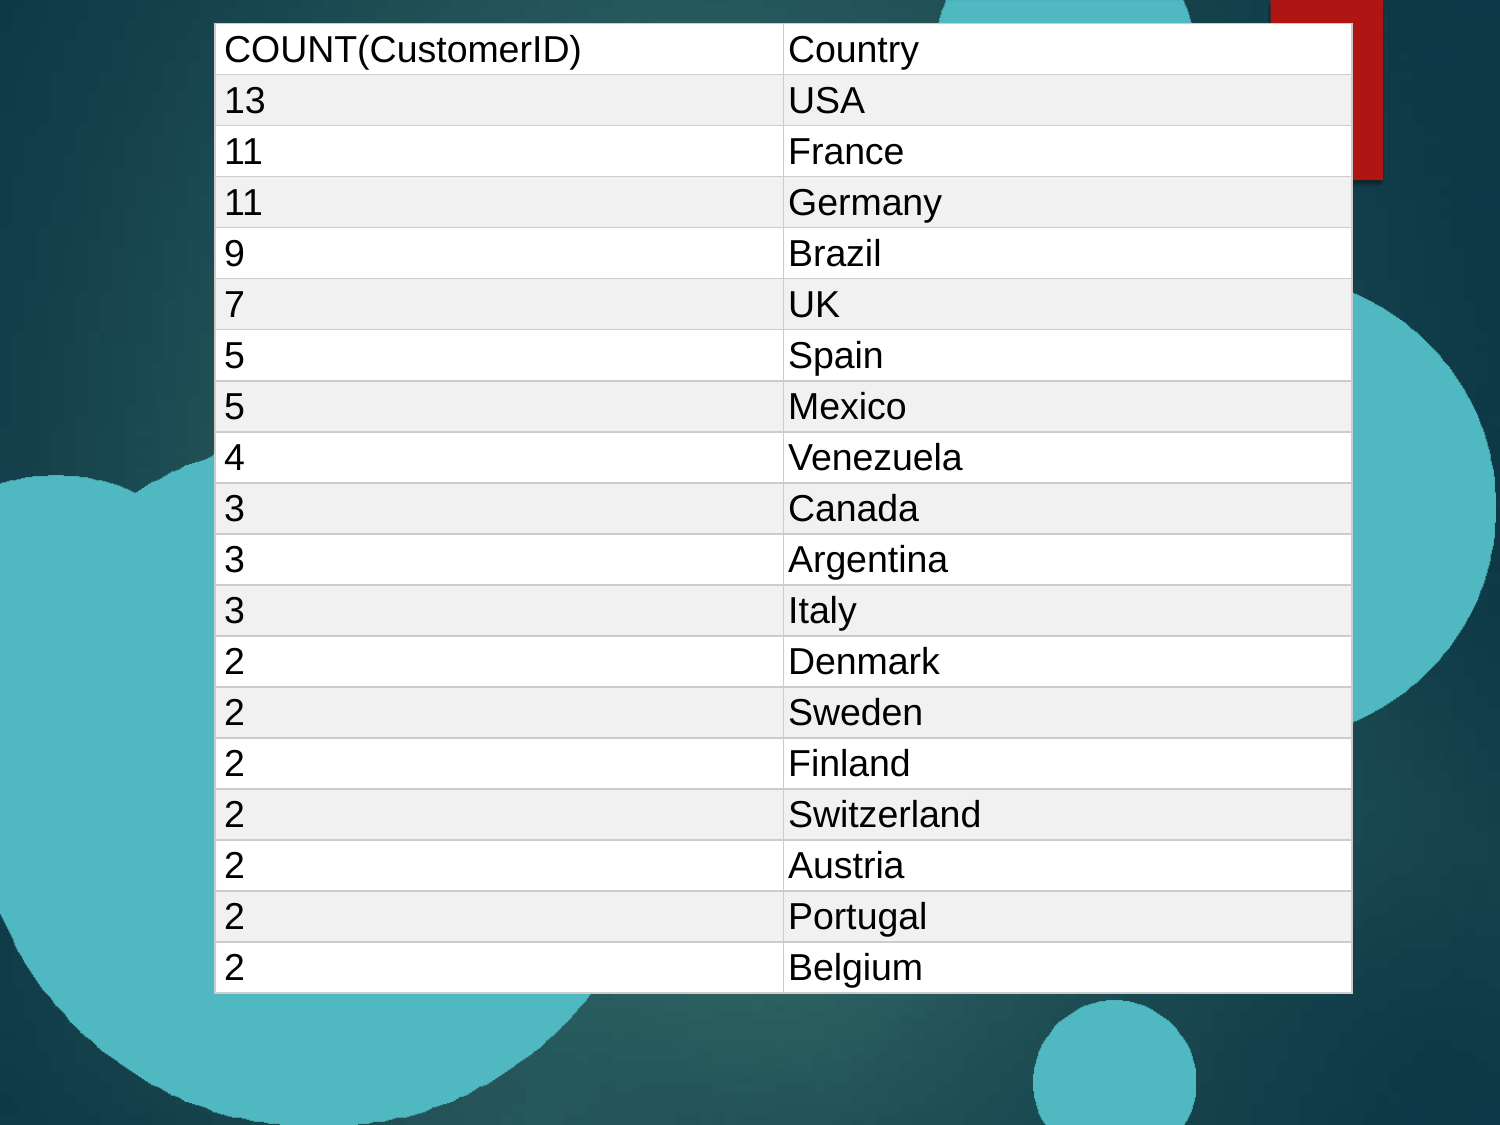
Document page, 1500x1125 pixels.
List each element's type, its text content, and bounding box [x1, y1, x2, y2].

table_cell Germany [784, 177, 1351, 227]
table_cell France [784, 126, 1351, 176]
table_cell Denmark [784, 637, 1351, 686]
table_cell 5 [216, 382, 783, 431]
table_cell Belgium [784, 943, 1351, 992]
table_cell Argentina [784, 535, 1351, 584]
table_cell 2 [216, 841, 783, 890]
table_cell UK [784, 279, 1351, 329]
table_cell Switzerland [784, 790, 1351, 839]
table_cell 3 [216, 484, 783, 533]
table_cell 3 [216, 535, 783, 584]
table_cell 7 [216, 279, 783, 329]
table_header COUNT(CustomerID) [216, 24, 783, 74]
table_cell 2 [216, 892, 783, 941]
table_cell 5 [216, 330, 783, 380]
table_cell Brazil [784, 228, 1351, 278]
table_cell Italy [784, 586, 1351, 635]
table_cell Mexico [784, 382, 1351, 431]
table_cell 2 [216, 688, 783, 737]
table_cell Portugal [784, 892, 1351, 941]
table_header Country [784, 24, 1351, 74]
table_cell Venezuela [784, 433, 1351, 482]
table_cell 3 [216, 586, 783, 635]
table_cell 13 [216, 75, 783, 125]
table_cell Canada [784, 484, 1351, 533]
table_cell Austria [784, 841, 1351, 890]
table_cell Finland [784, 739, 1351, 788]
table_cell 11 [216, 177, 783, 227]
table_cell 2 [216, 943, 783, 992]
table_cell USA [784, 75, 1351, 125]
picture [0, 0, 1500, 1125]
table_cell Spain [784, 330, 1351, 380]
table_cell 11 [216, 126, 783, 176]
table_cell 2 [216, 790, 783, 839]
table_cell 4 [216, 433, 783, 482]
table_cell Sweden [784, 688, 1351, 737]
table_cell 9 [216, 228, 783, 278]
table_cell 2 [216, 739, 783, 788]
table_cell 2 [216, 637, 783, 686]
